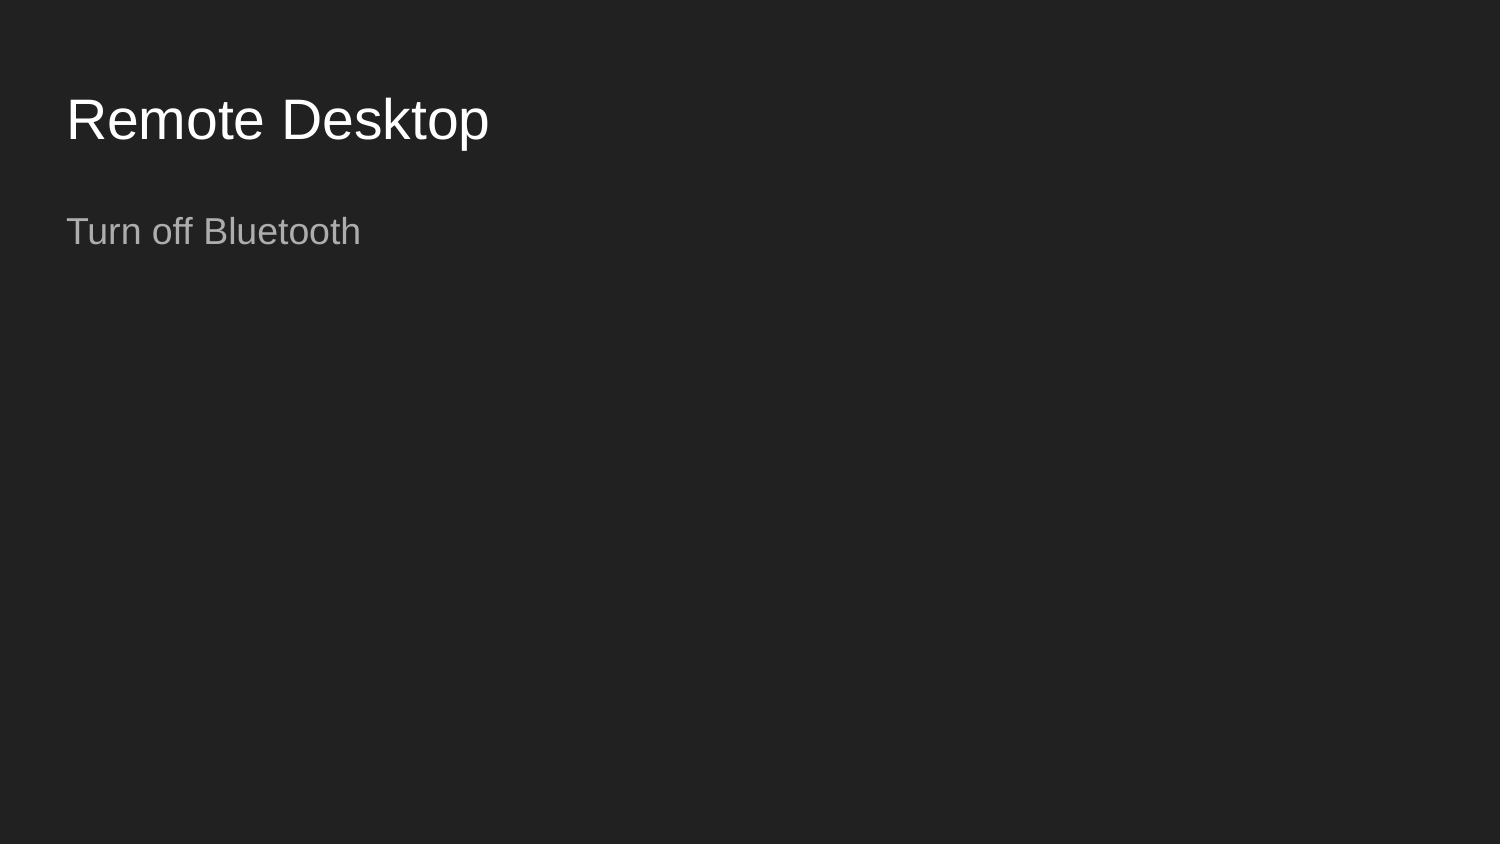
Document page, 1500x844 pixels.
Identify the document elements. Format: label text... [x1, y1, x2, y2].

title Remote Desktop [51, 72, 1449, 167]
list Turn off Bluetooth [51, 189, 1449, 750]
